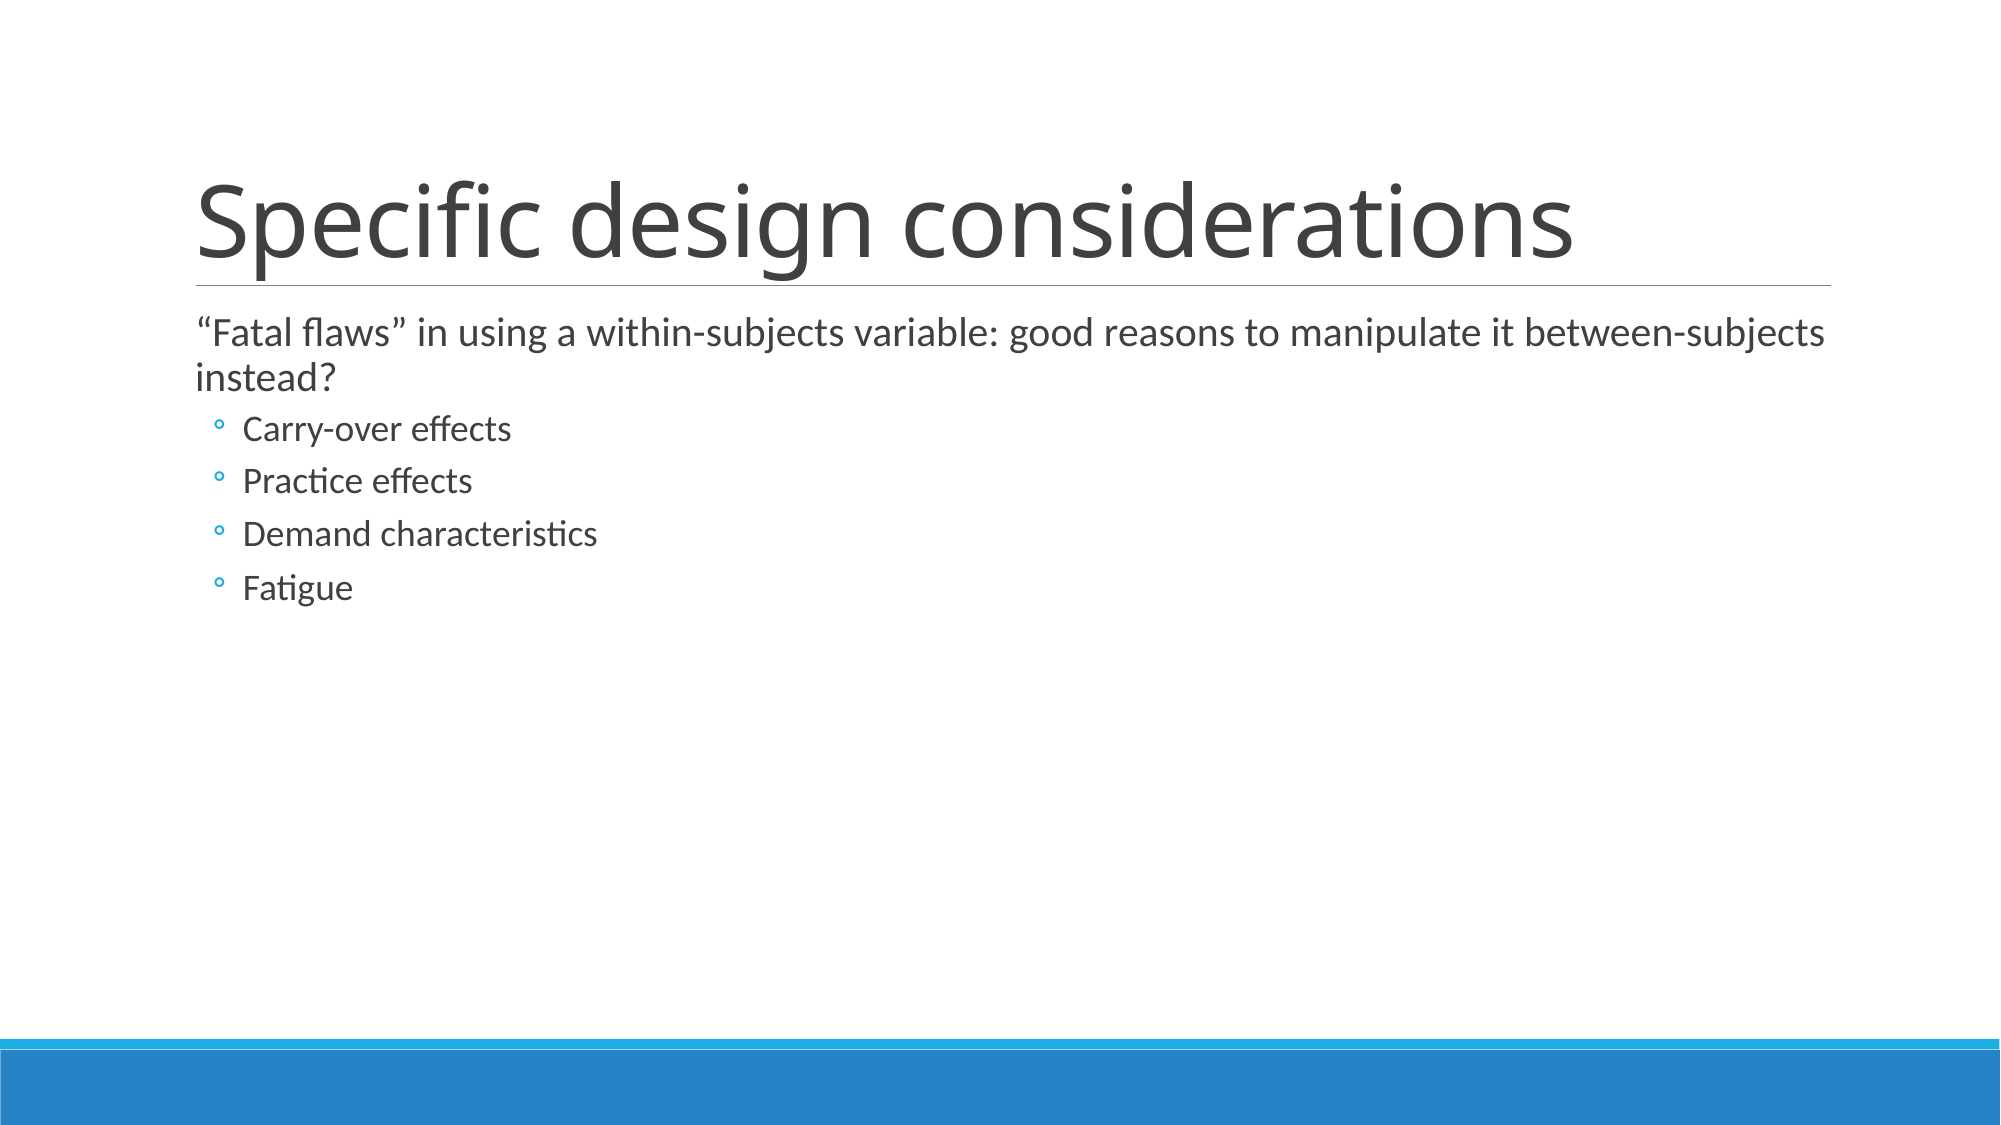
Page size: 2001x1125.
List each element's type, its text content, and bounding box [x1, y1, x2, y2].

list “Fatal flaws” in using a within-subjects variable: good reasons to manipulate it between-subjects instead? Carry-over effects Practice effects Demand characteristics Fatigue [180, 302, 1830, 963]
title Specific design considerations [180, 47, 1830, 285]
